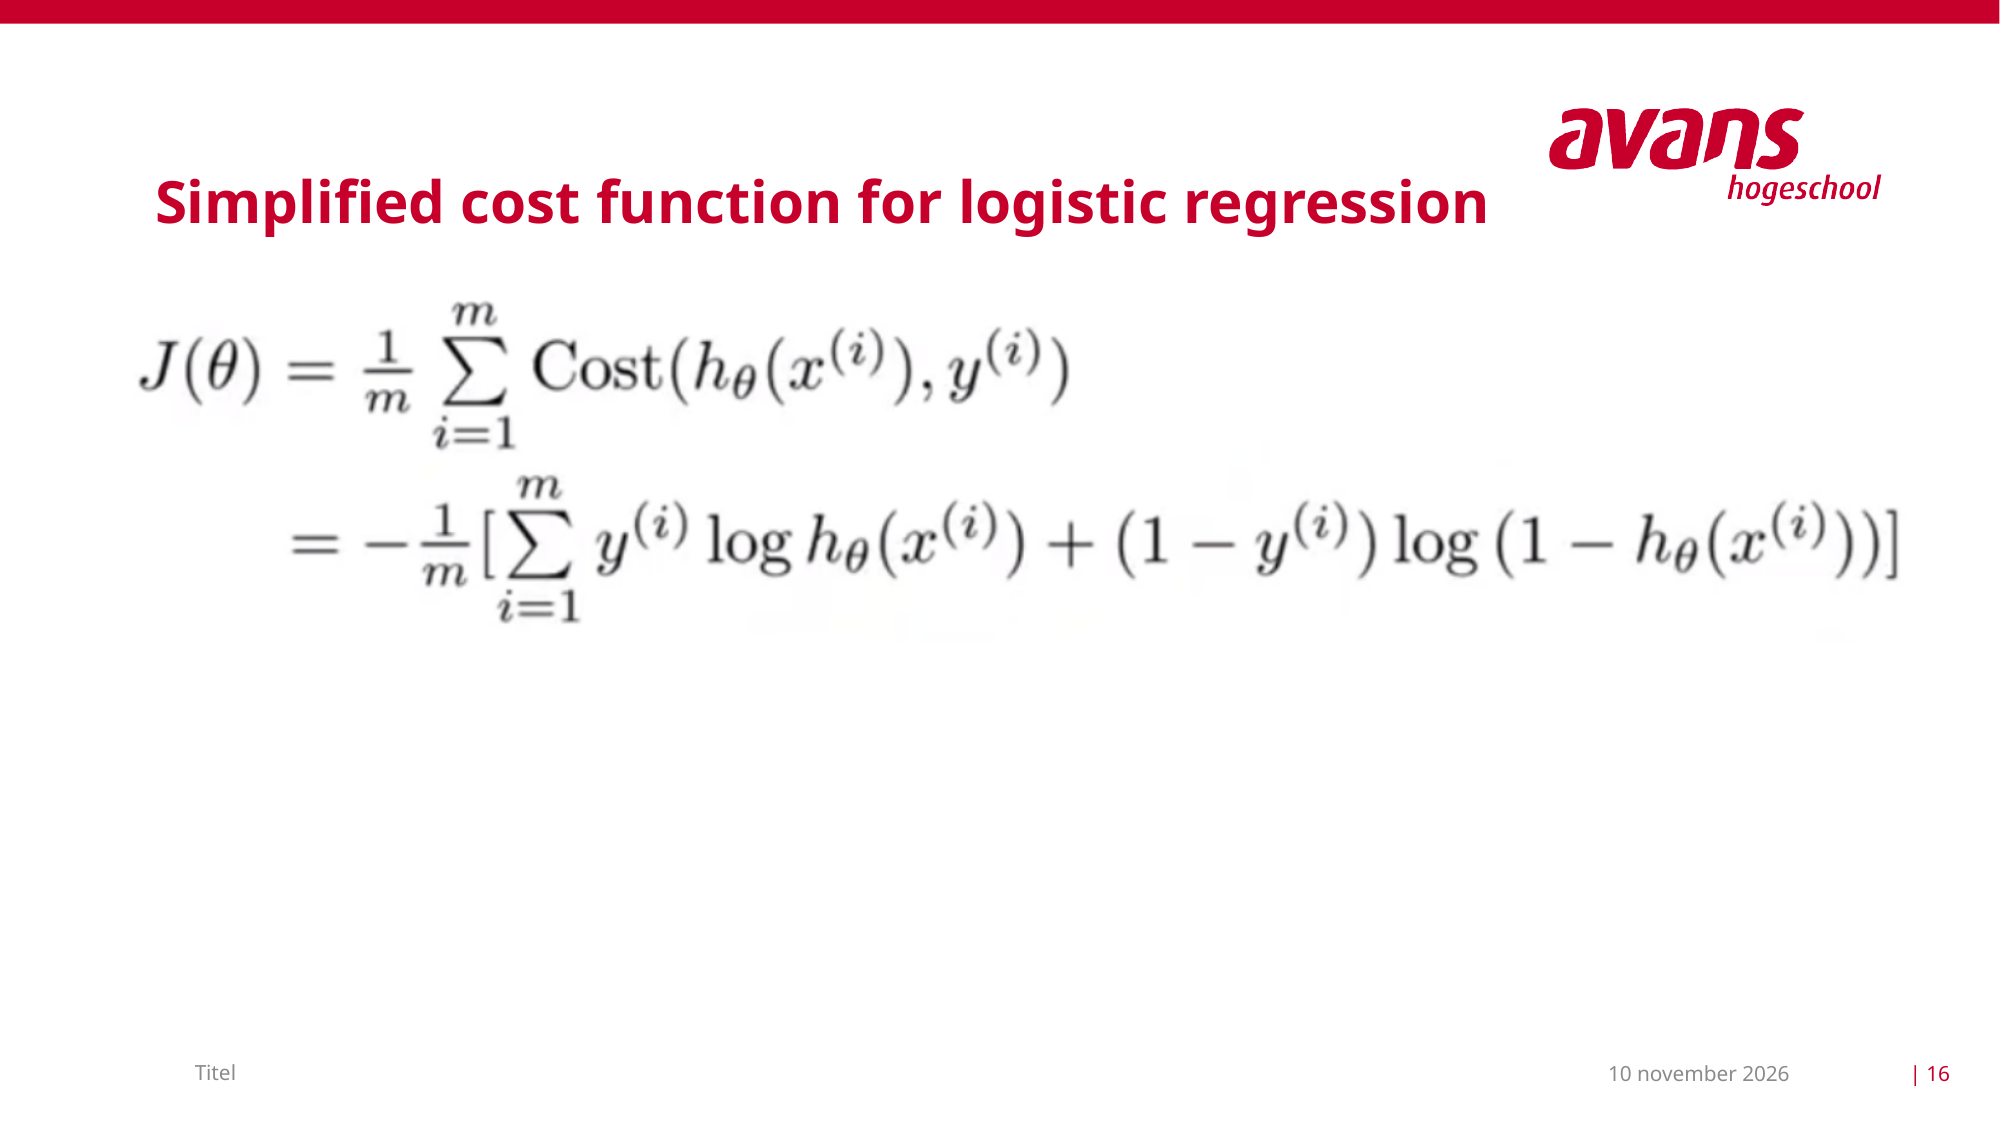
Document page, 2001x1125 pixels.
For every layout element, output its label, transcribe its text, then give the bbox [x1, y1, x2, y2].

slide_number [1339, 1056, 1790, 1092]
title Simplified cost function for logistic regression [154, 172, 1674, 232]
picture [121, 300, 1927, 658]
slide_number | 16 [1816, 1056, 1951, 1092]
picture [1547, 106, 1883, 207]
